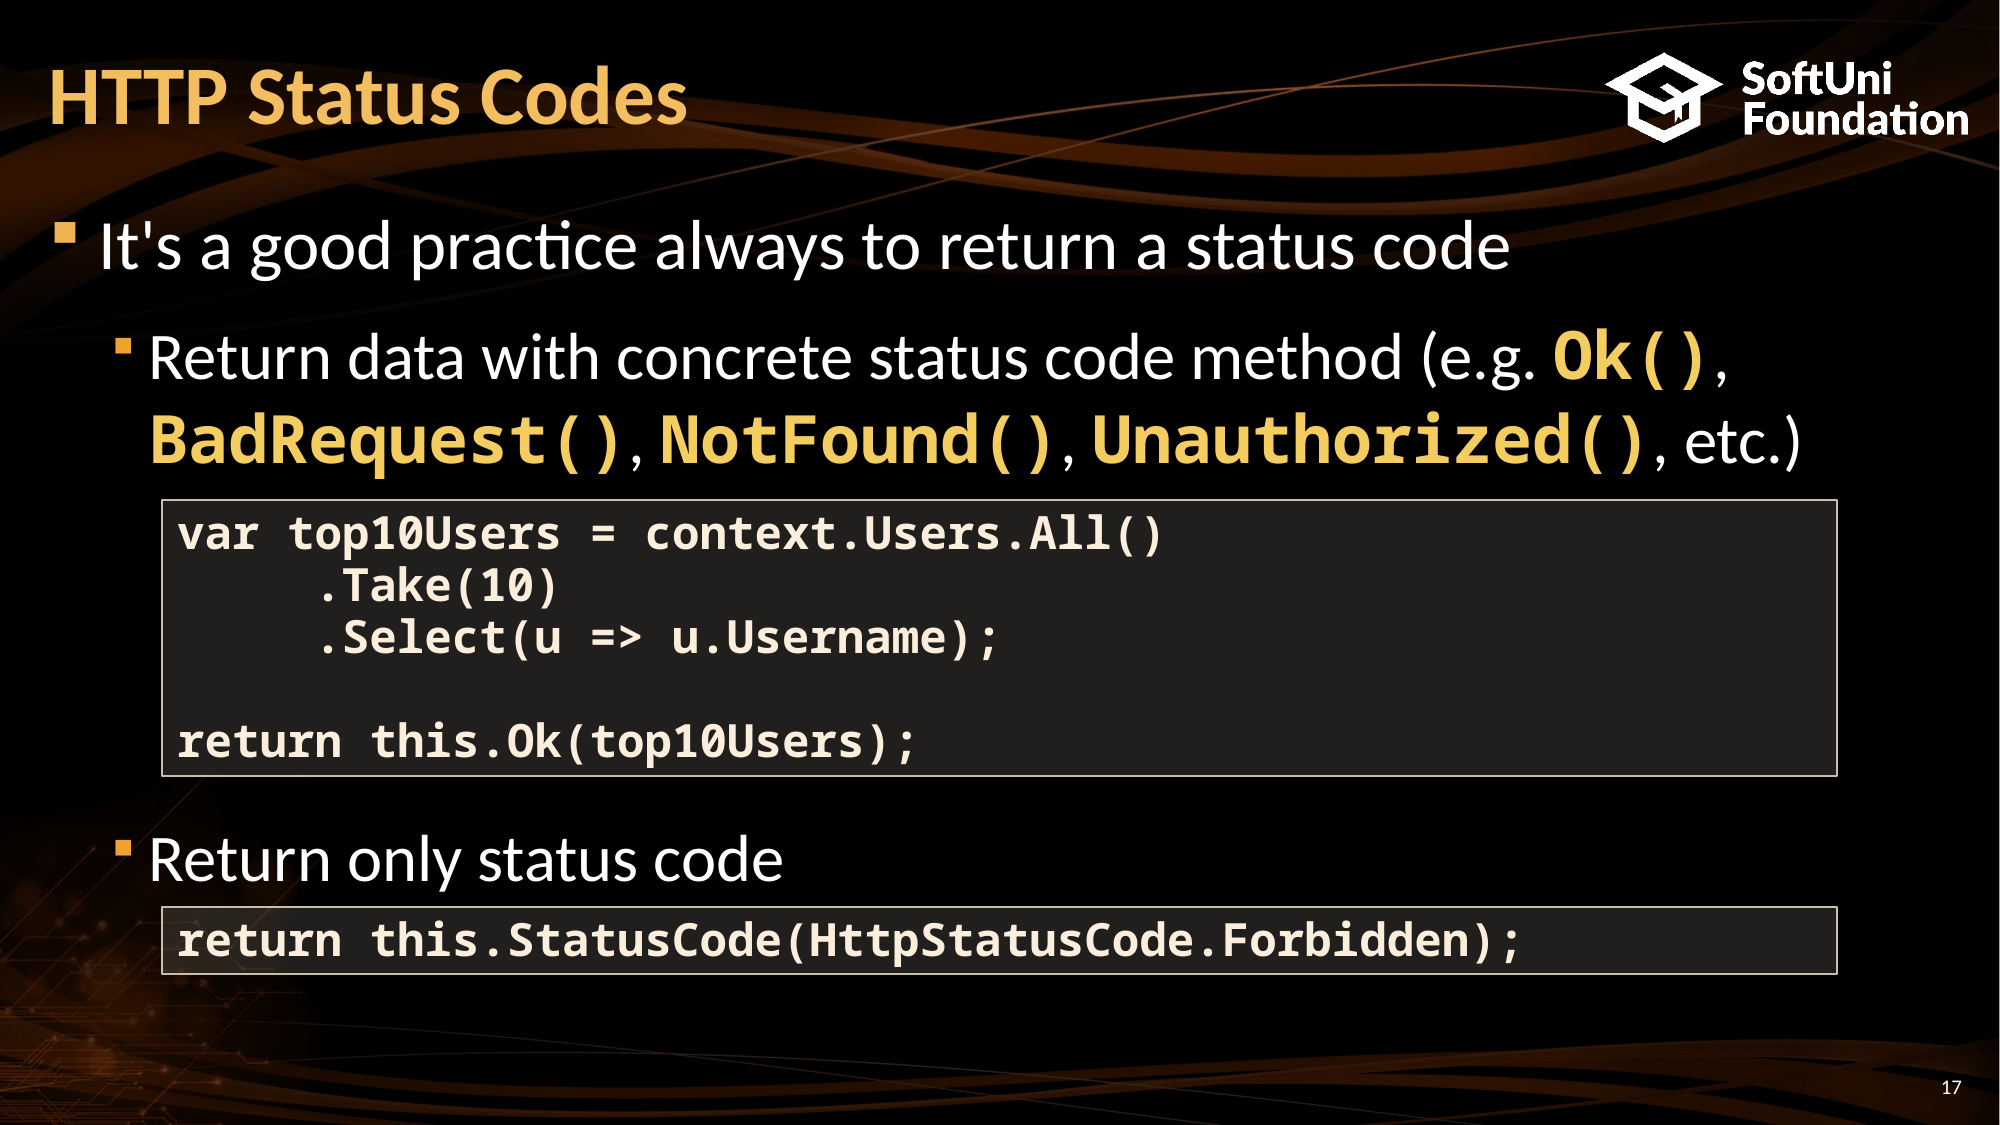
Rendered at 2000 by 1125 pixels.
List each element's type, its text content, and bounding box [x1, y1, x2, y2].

text_box return this.StatusCode(HttpStatusCode.Forbidden); [162, 907, 1838, 974]
picture [0, 0, 2000, 1125]
title HTTP Status Codes [30, 6, 1602, 189]
text_box var top10Users = context.Users.All() .Take(10) .Select(u => u.Username); return this.Ok(top10Users); [162, 499, 1838, 776]
list It's a good practice always to return a status code Return data with concrete status code method (e.g. Ok(), BadRequest(), NotFound(), Unauthorized(), etc.) Return only status code [31, 188, 1968, 1103]
